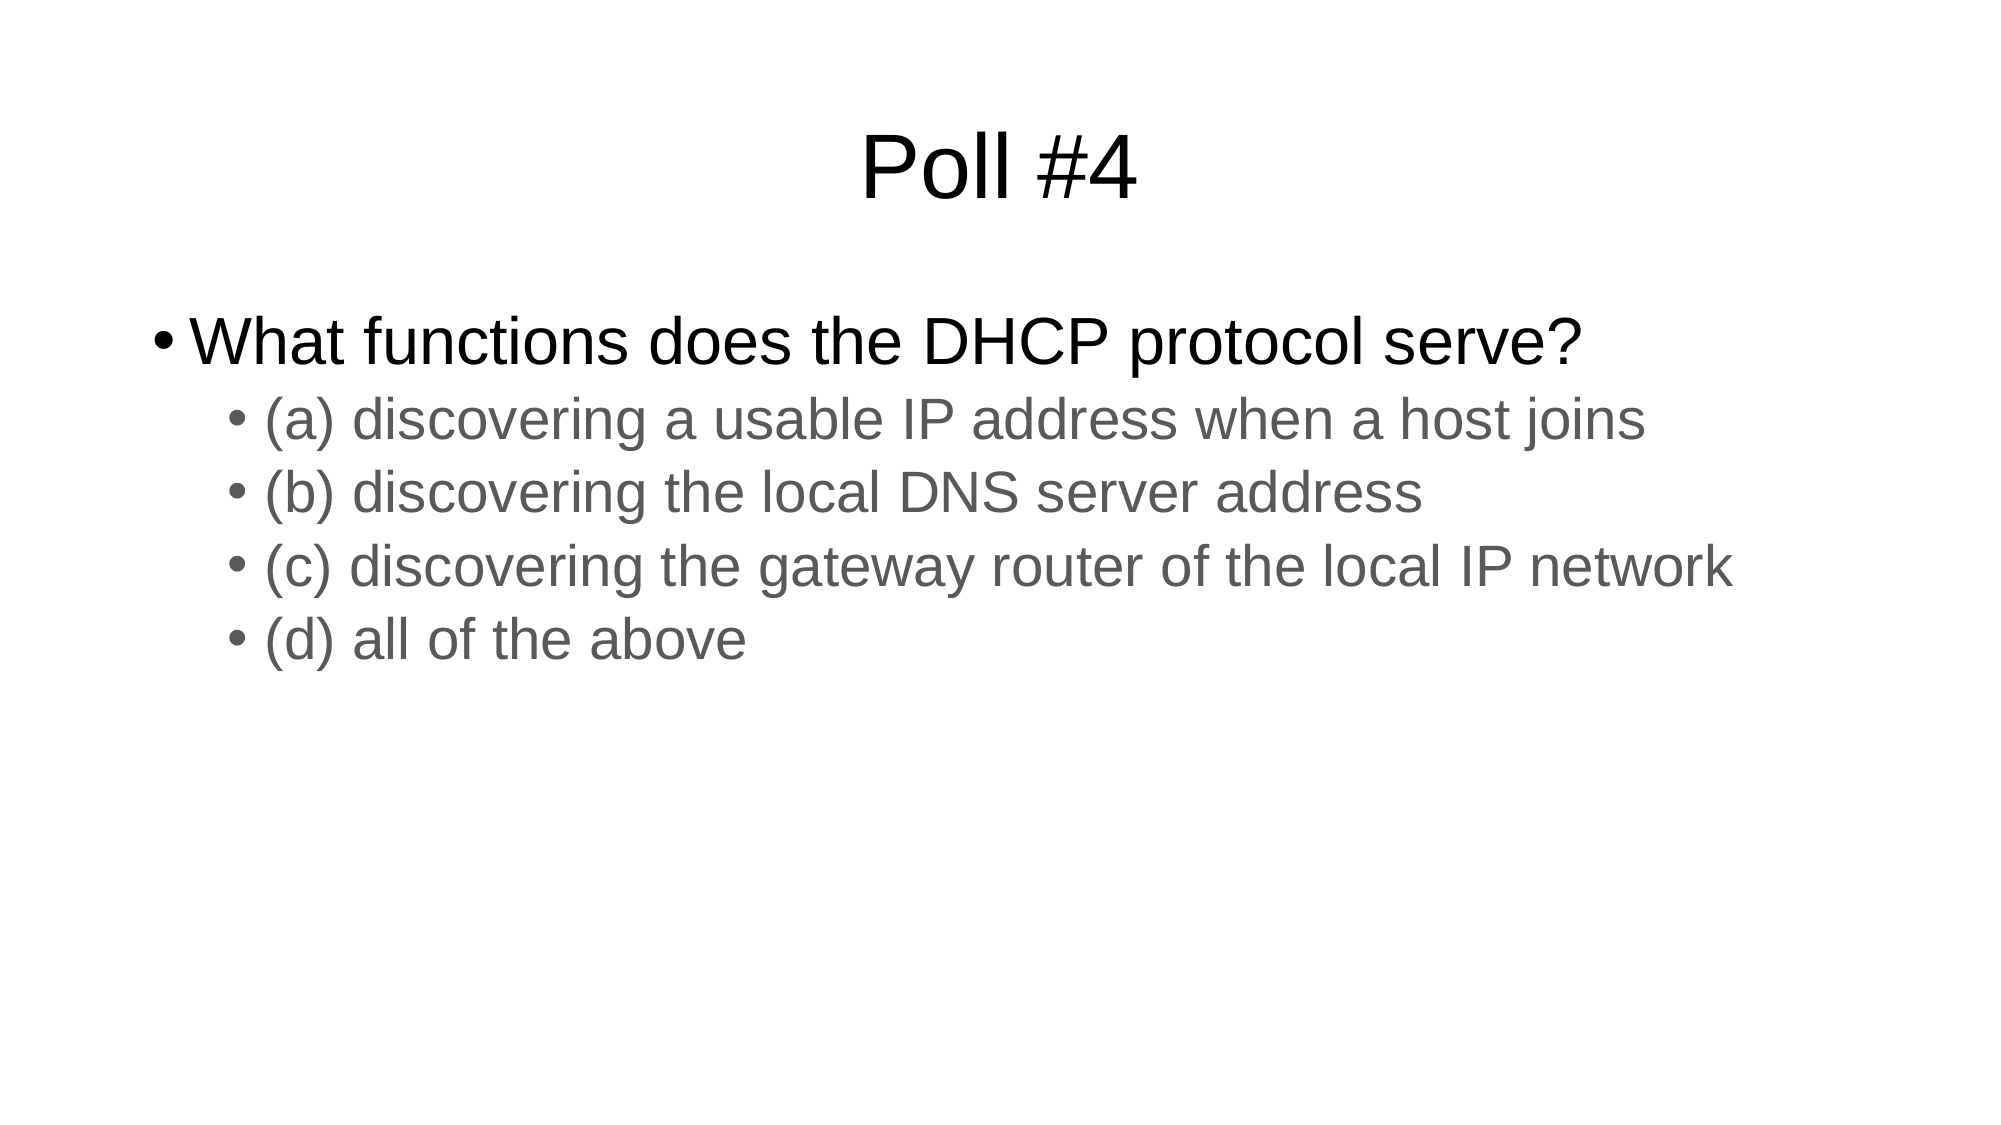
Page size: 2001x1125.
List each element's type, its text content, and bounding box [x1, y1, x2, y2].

title Poll #4 [137, 59, 1863, 278]
list What functions does the DHCP protocol serve? (a) discovering a usable IP address when a host joins (b) discovering the local DNS server address (c) discovering the gateway router of the local IP network (d) all of the above [137, 299, 1863, 1014]
